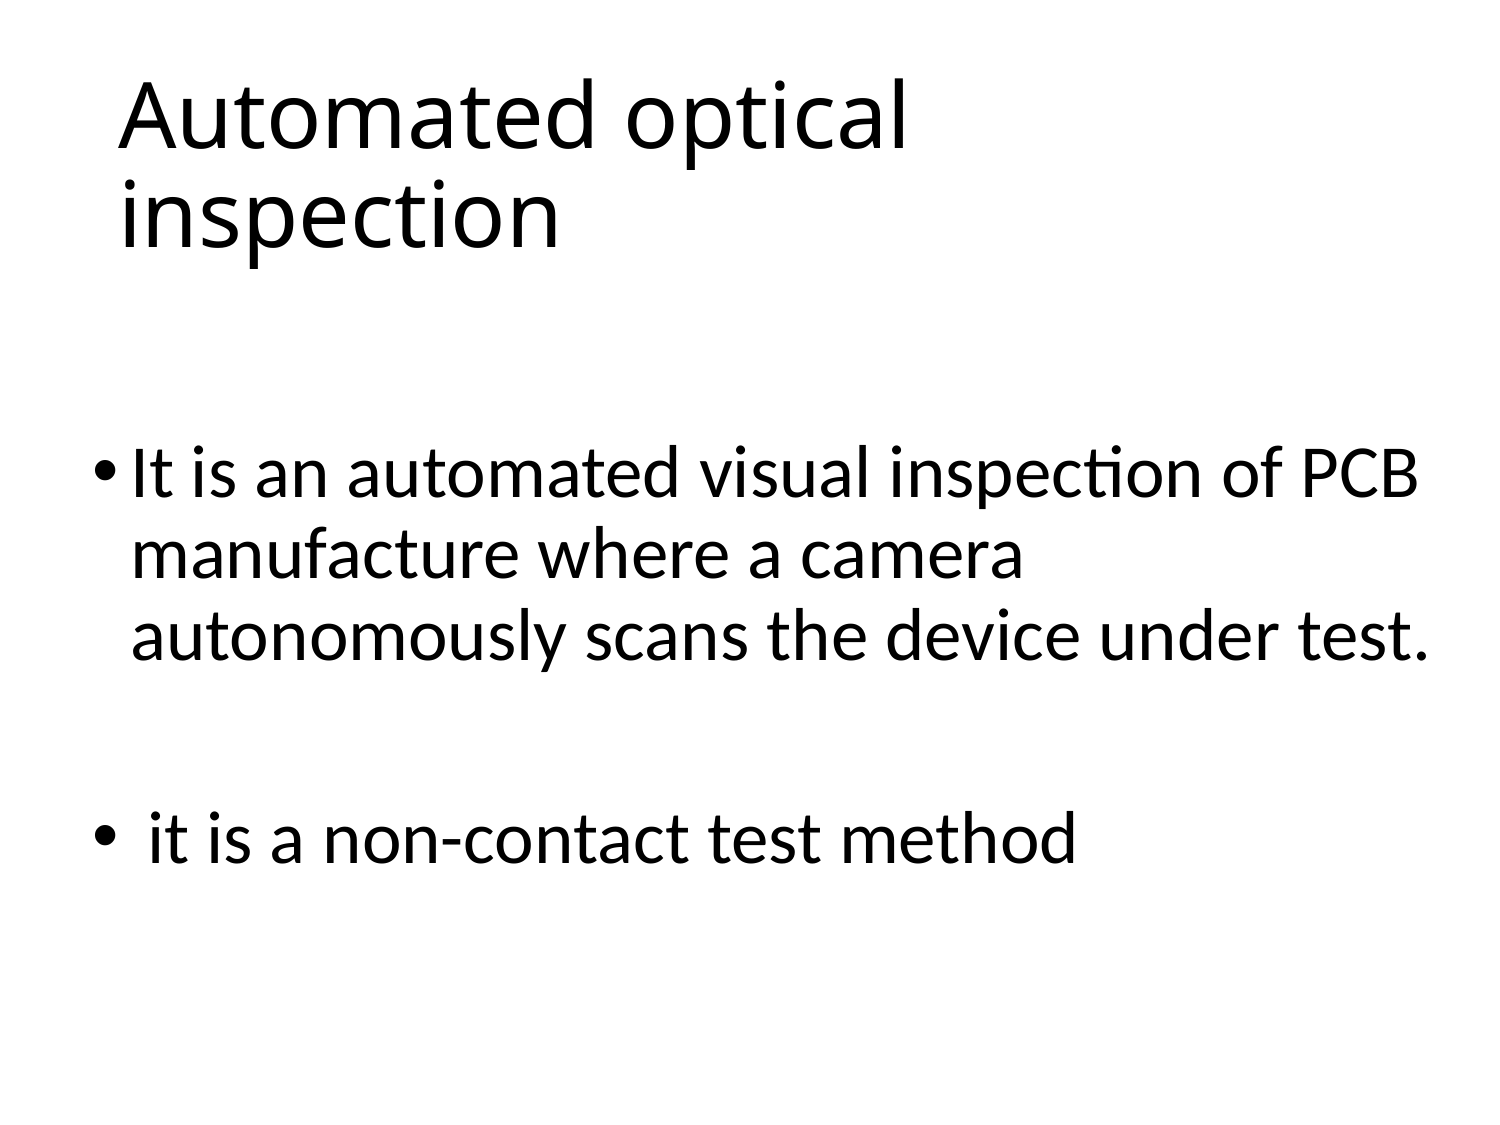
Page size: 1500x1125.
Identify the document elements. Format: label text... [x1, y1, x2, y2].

title Automated optical inspection [103, 59, 1397, 241]
list It is an automated visual inspection of PCB manufacture where a camera autonomously scans the device under test. it is a non-contact test method [77, 241, 1463, 1072]
